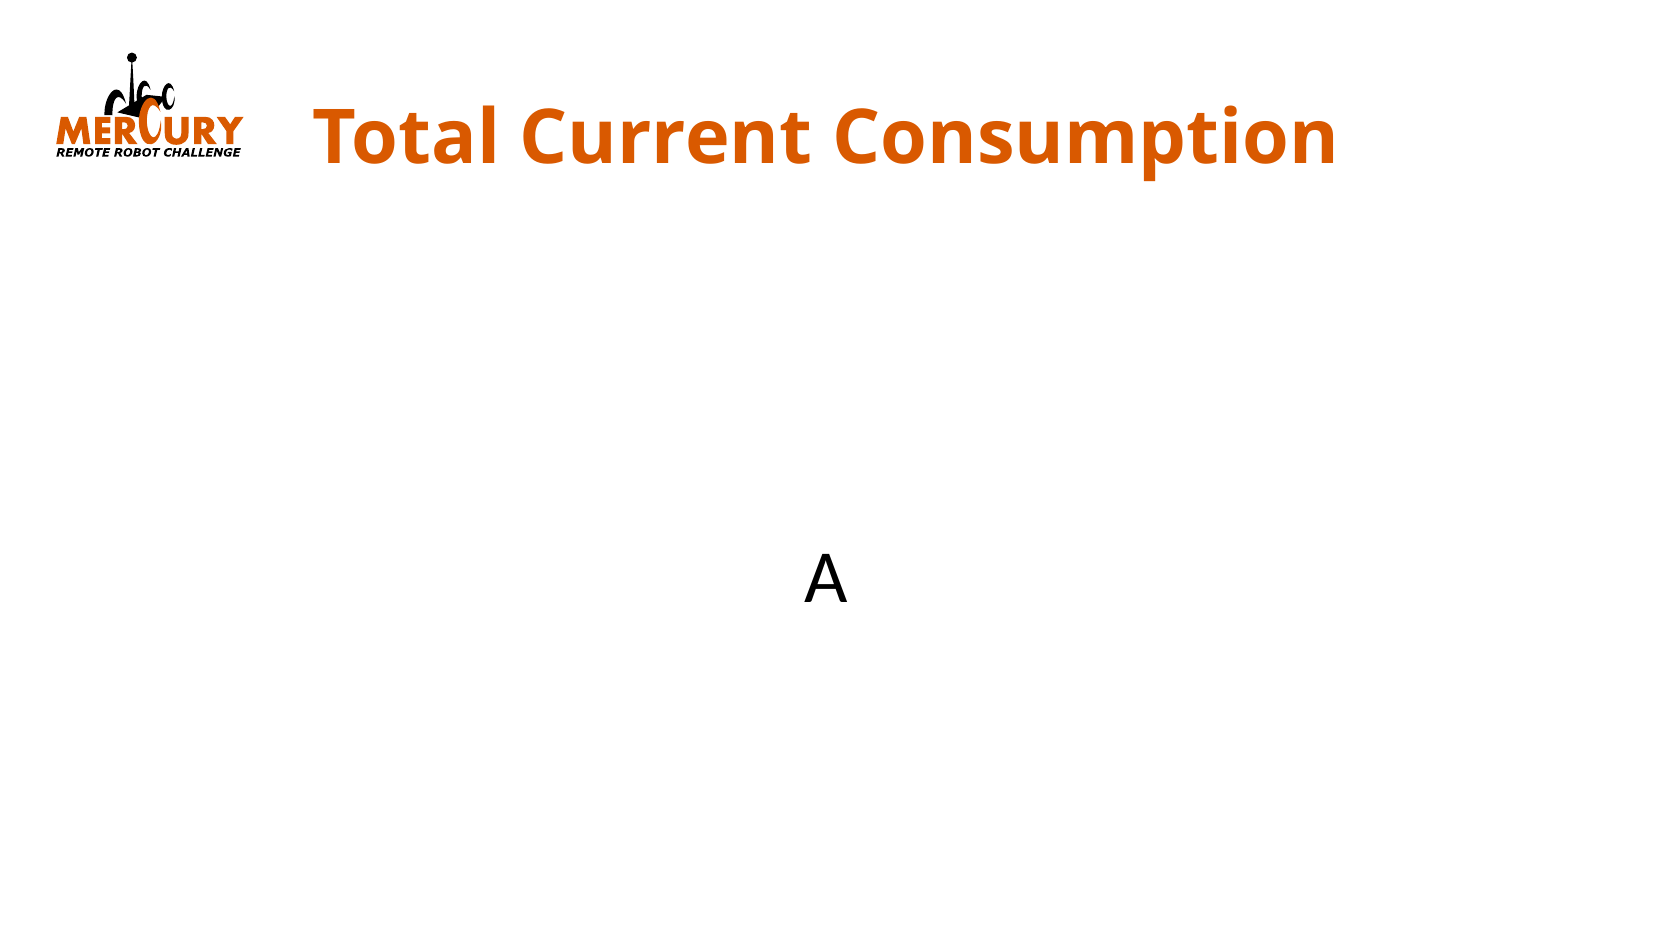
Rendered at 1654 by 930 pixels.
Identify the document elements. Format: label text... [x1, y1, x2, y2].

title Total Current Consumption [113, 49, 1540, 230]
